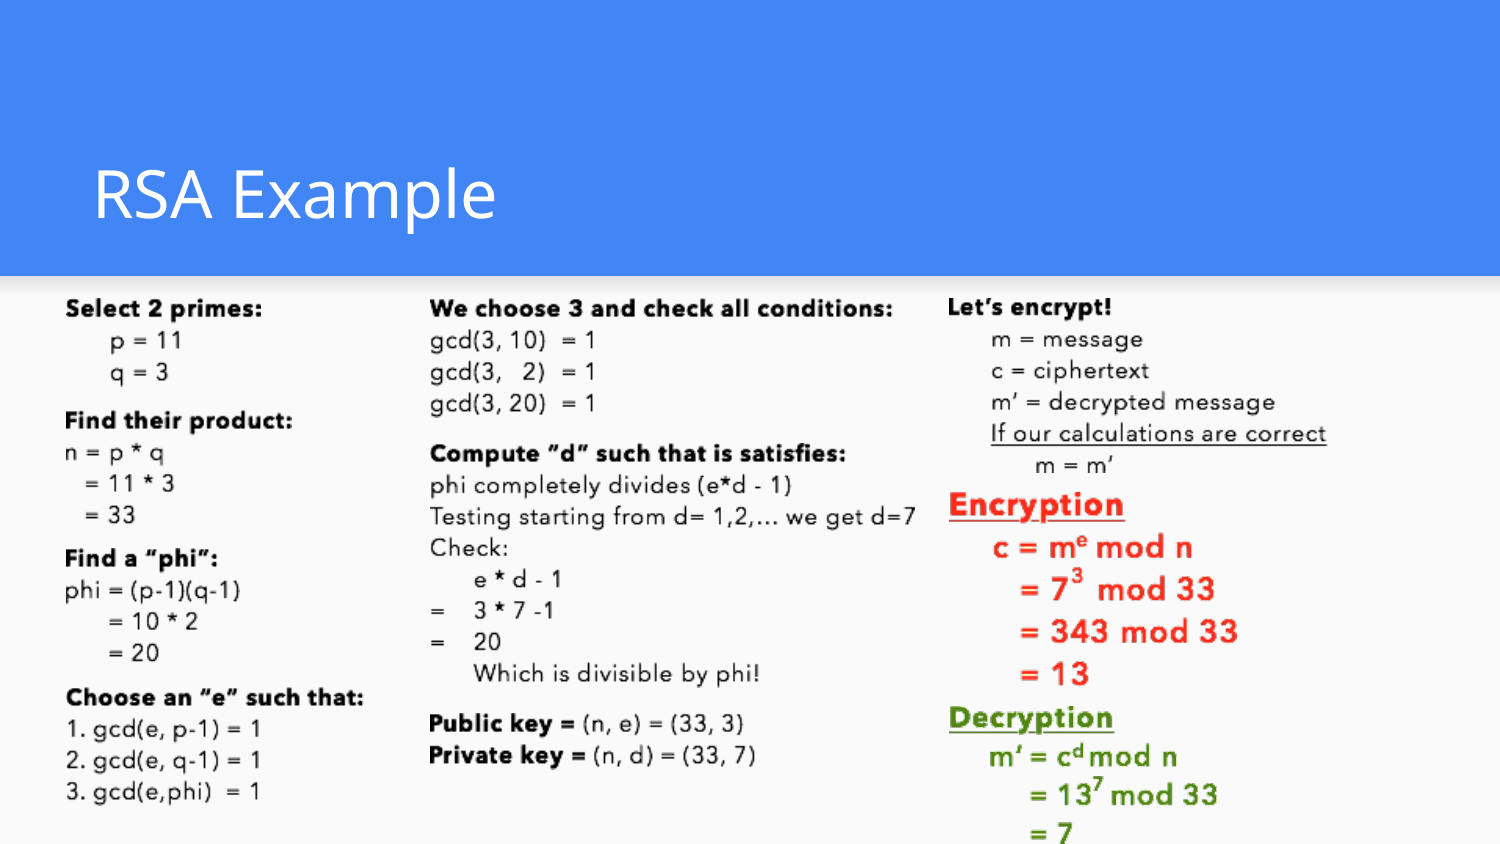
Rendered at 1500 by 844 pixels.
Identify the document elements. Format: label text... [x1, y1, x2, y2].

picture [948, 706, 1218, 844]
picture [66, 298, 261, 387]
picture [66, 548, 241, 664]
picture [948, 298, 1328, 473]
picture [429, 712, 756, 770]
picture [429, 298, 893, 418]
picture [66, 686, 364, 807]
title RSA Example [77, 121, 1427, 248]
picture [429, 443, 915, 688]
picture [66, 410, 292, 525]
picture [948, 492, 1237, 687]
